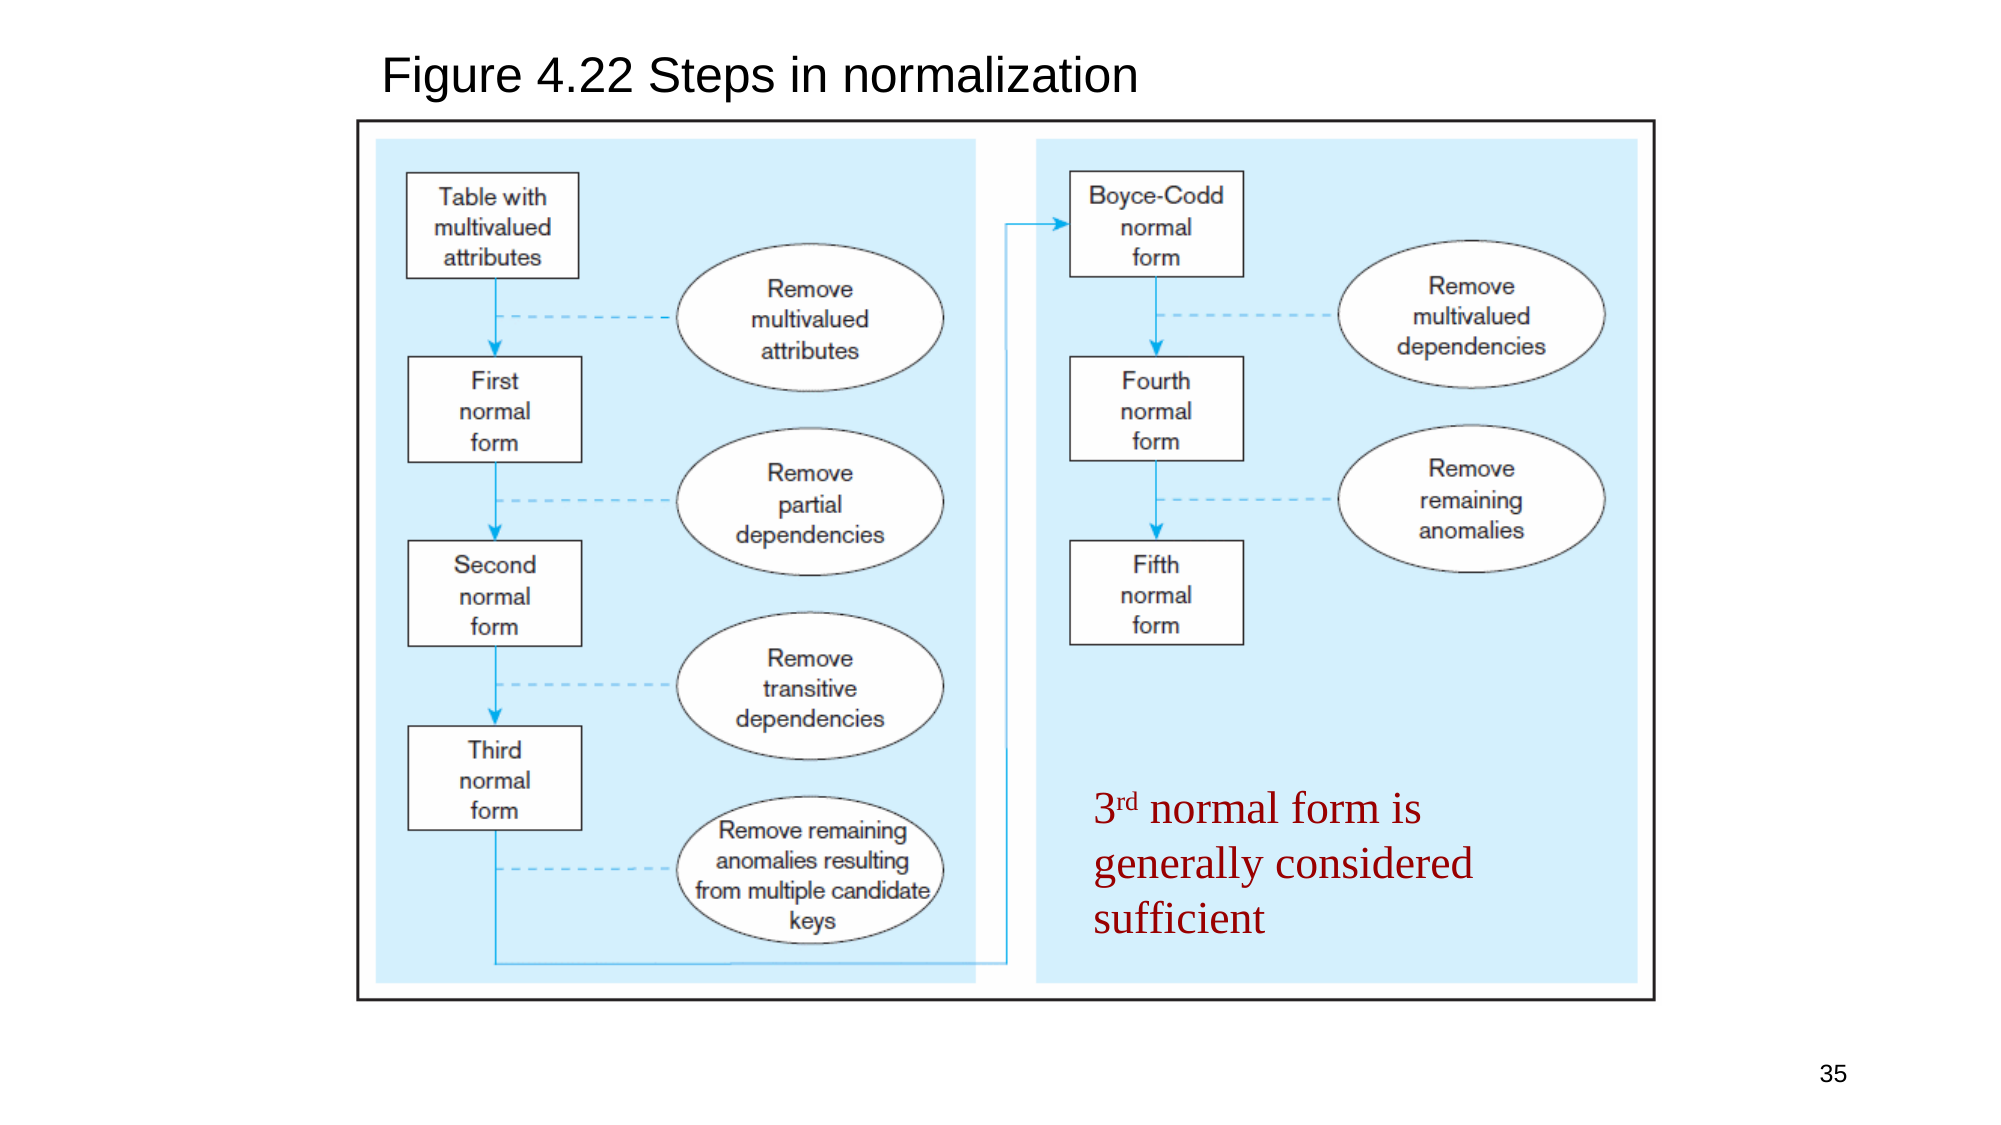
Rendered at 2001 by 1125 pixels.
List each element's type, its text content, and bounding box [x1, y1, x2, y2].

text_box Figure 4.22 Steps in normalization [366, 35, 1630, 110]
slide_number 35 [1412, 1042, 1863, 1103]
picture [352, 115, 1662, 1006]
